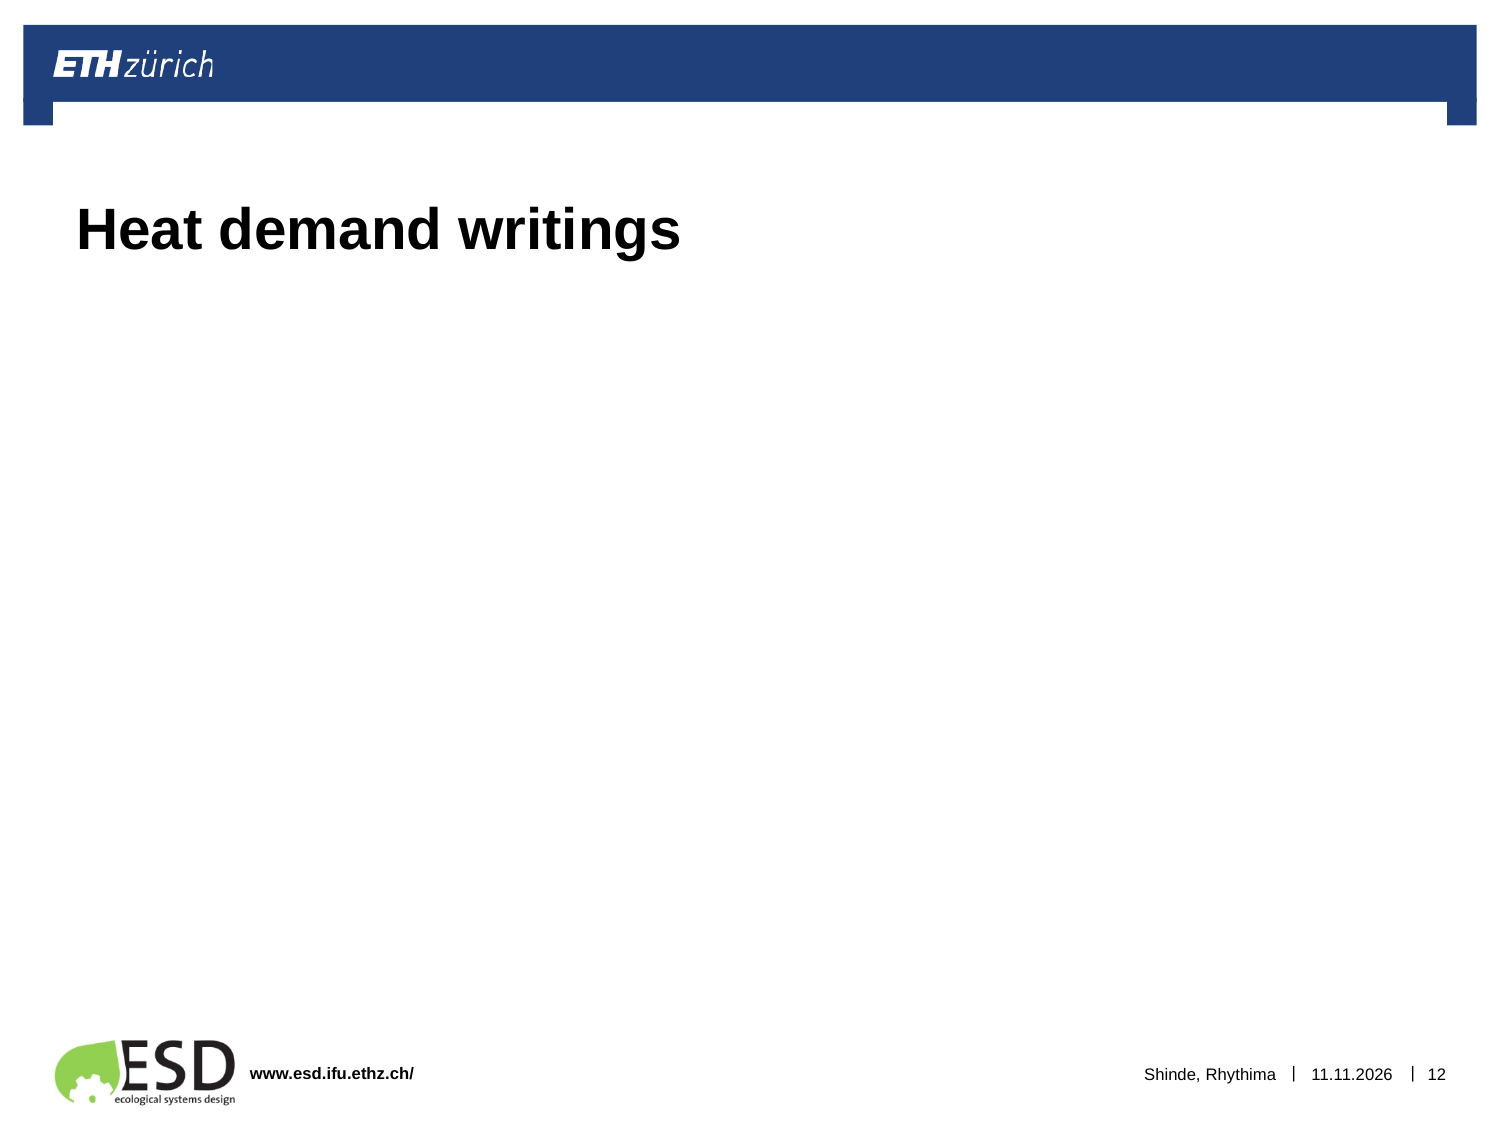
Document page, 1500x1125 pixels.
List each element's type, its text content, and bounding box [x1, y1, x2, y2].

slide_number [1302, 1034, 1403, 1112]
picture [54, 1039, 235, 1106]
slide_number 12 [1415, 1034, 1459, 1112]
title Heat demand writings [53, 101, 1447, 262]
footer Shinde, Rhythima [750, 1034, 1277, 1112]
